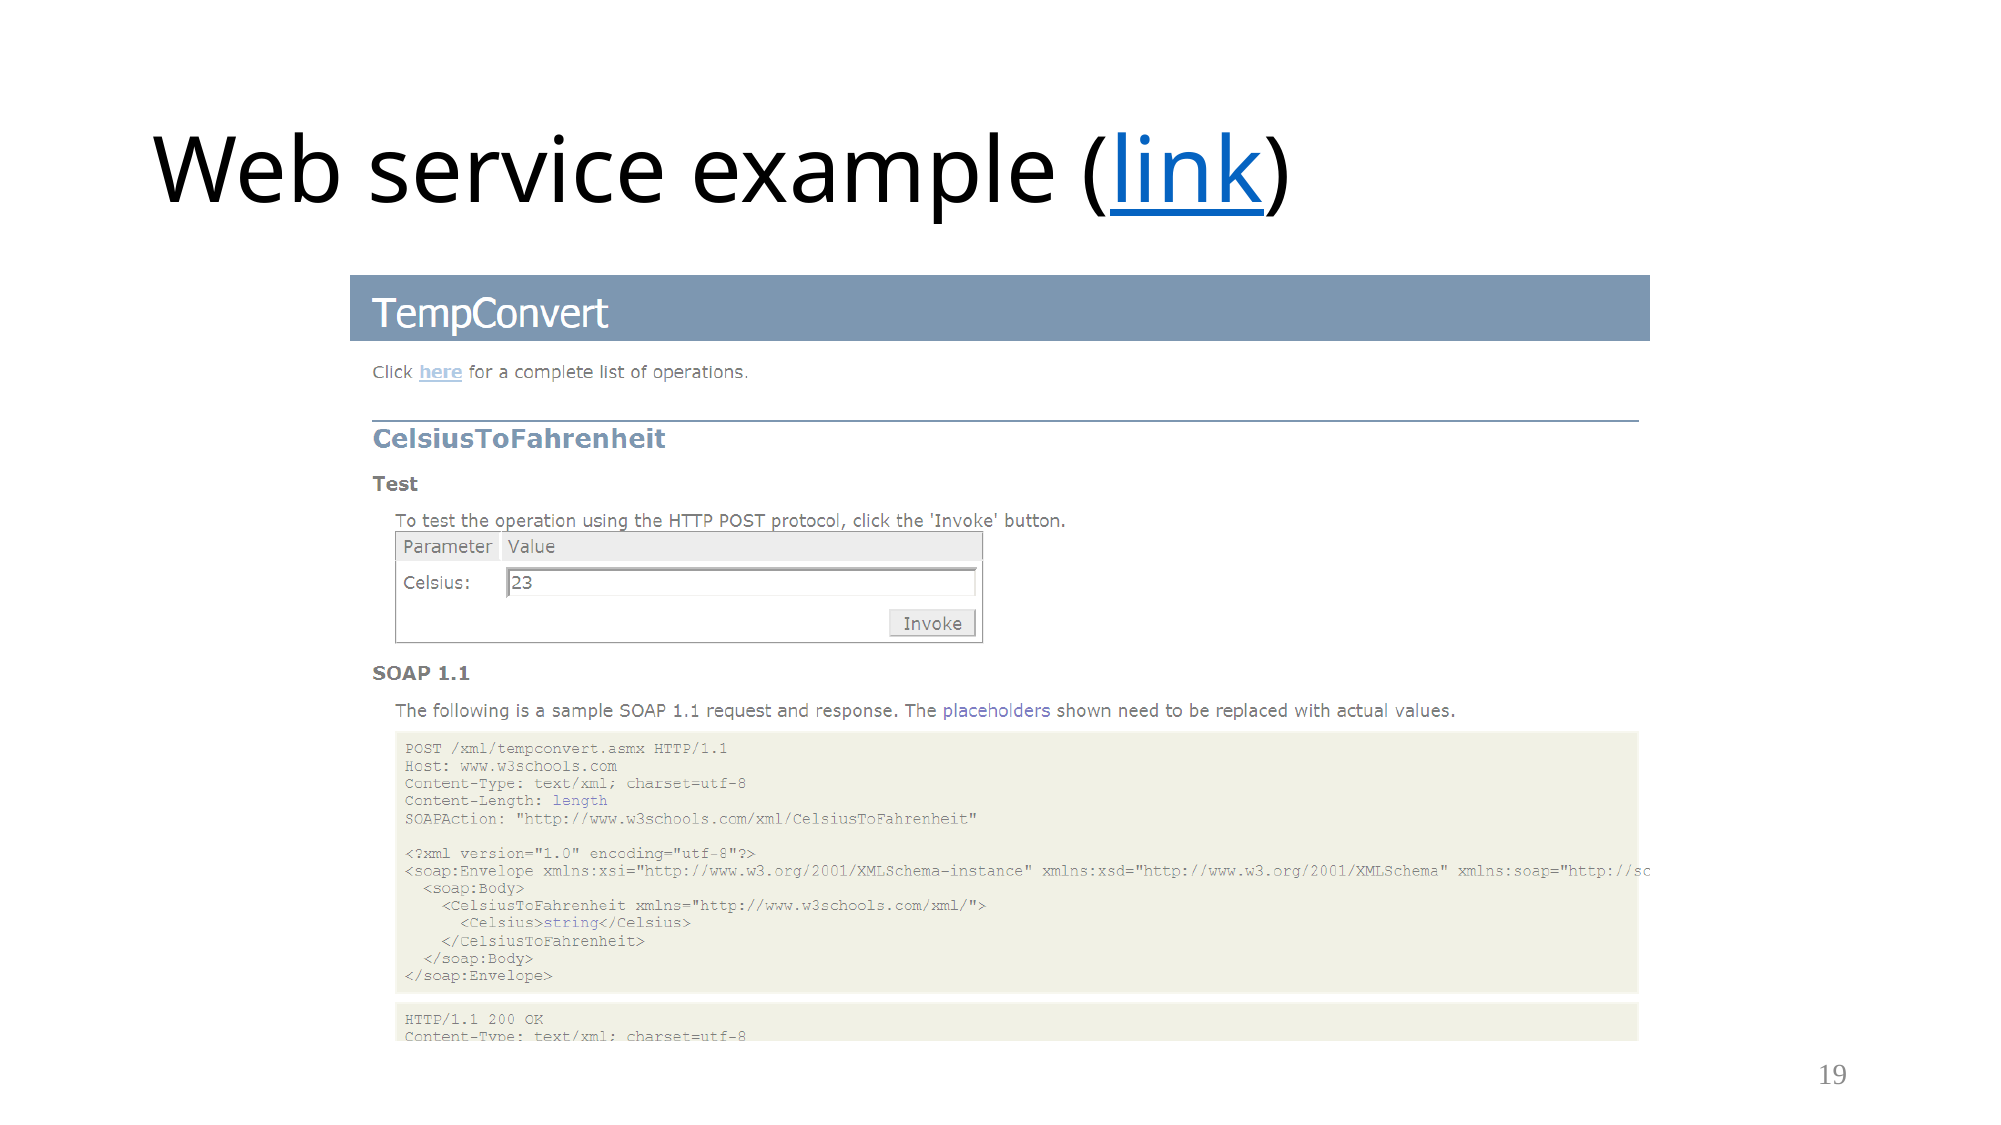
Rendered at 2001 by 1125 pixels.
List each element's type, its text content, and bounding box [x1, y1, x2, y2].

picture [349, 274, 1650, 1041]
slide_number 19 [1412, 1042, 1863, 1103]
title Web service example (link) [137, 59, 1863, 278]
